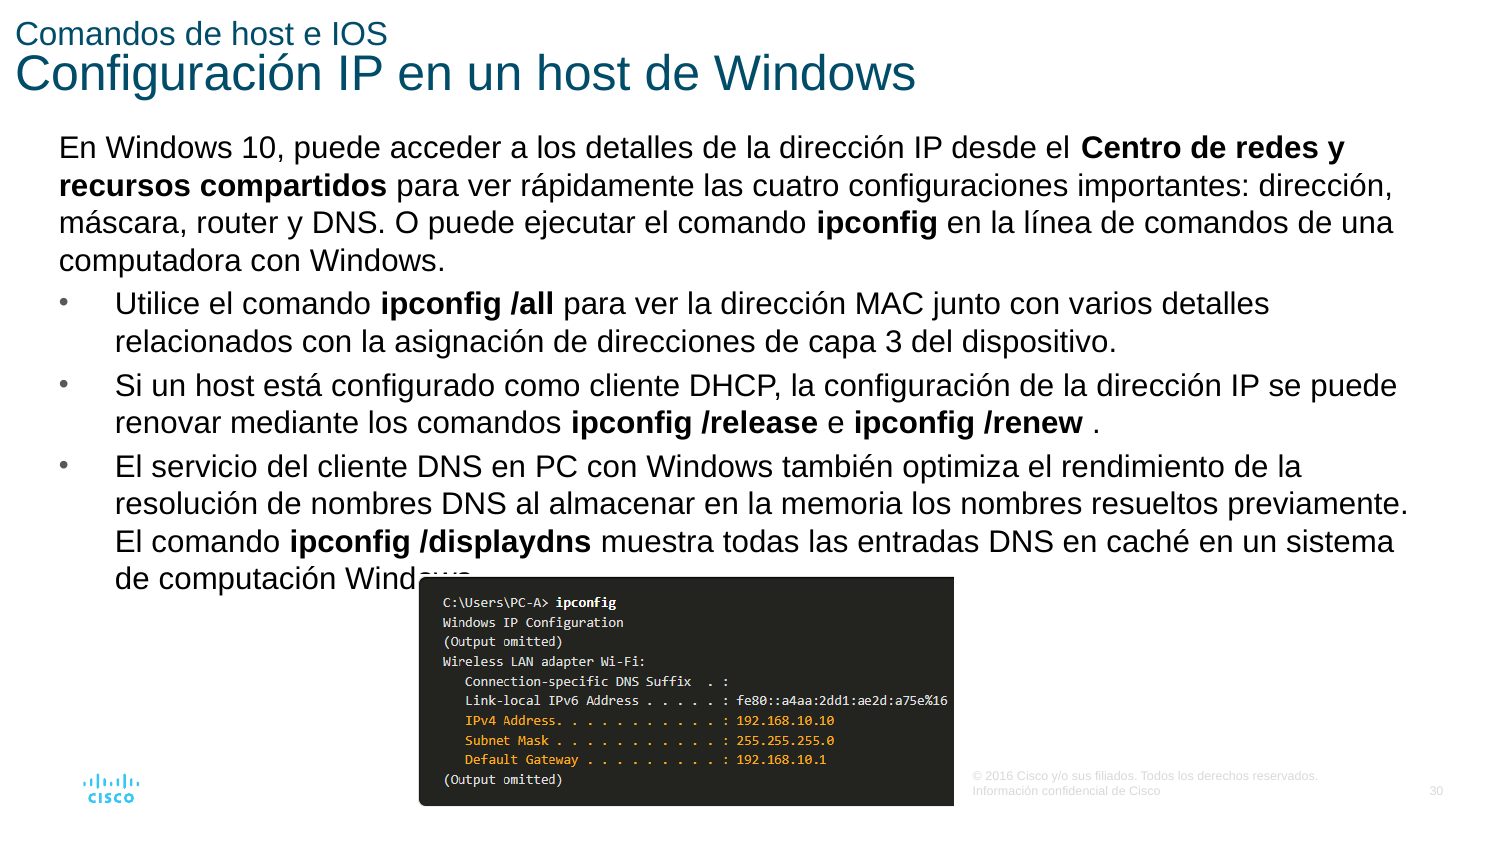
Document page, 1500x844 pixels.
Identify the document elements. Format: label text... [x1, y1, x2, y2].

title Comandos de host e IOS Configuración IP en un host de Windows [0, 0, 1369, 121]
list En Windows 10, puede acceder a los detalles de la dirección IP desde el Centro de redes y recursos compartidos para ver rápidamente las cuatro configuraciones importantes: dirección, máscara, router y DNS. O puede ejecutar el comando ipconfig en la línea de comandos de una computadora con Windows. Utilice el comando ipconfig /all para ver la dirección MAC junto con varios detalles relacionados con la asignación de direcciones de capa 3 del dispositivo. Si un host está configurado como cliente DHCP, la configuración de la dirección IP se puede renovar mediante los comandos ipconfig /release e ipconfig /renew . El servicio del cliente DNS en PC con Windows también optimiza el rendimiento de la resolución de nombres DNS al almacenar en la memoria los nombres resueltos previamente. El comando ipconfig /displaydns muestra todas las entradas DNS en caché en un sistema de computación Windows. [43, 120, 1447, 575]
picture [415, 574, 954, 807]
